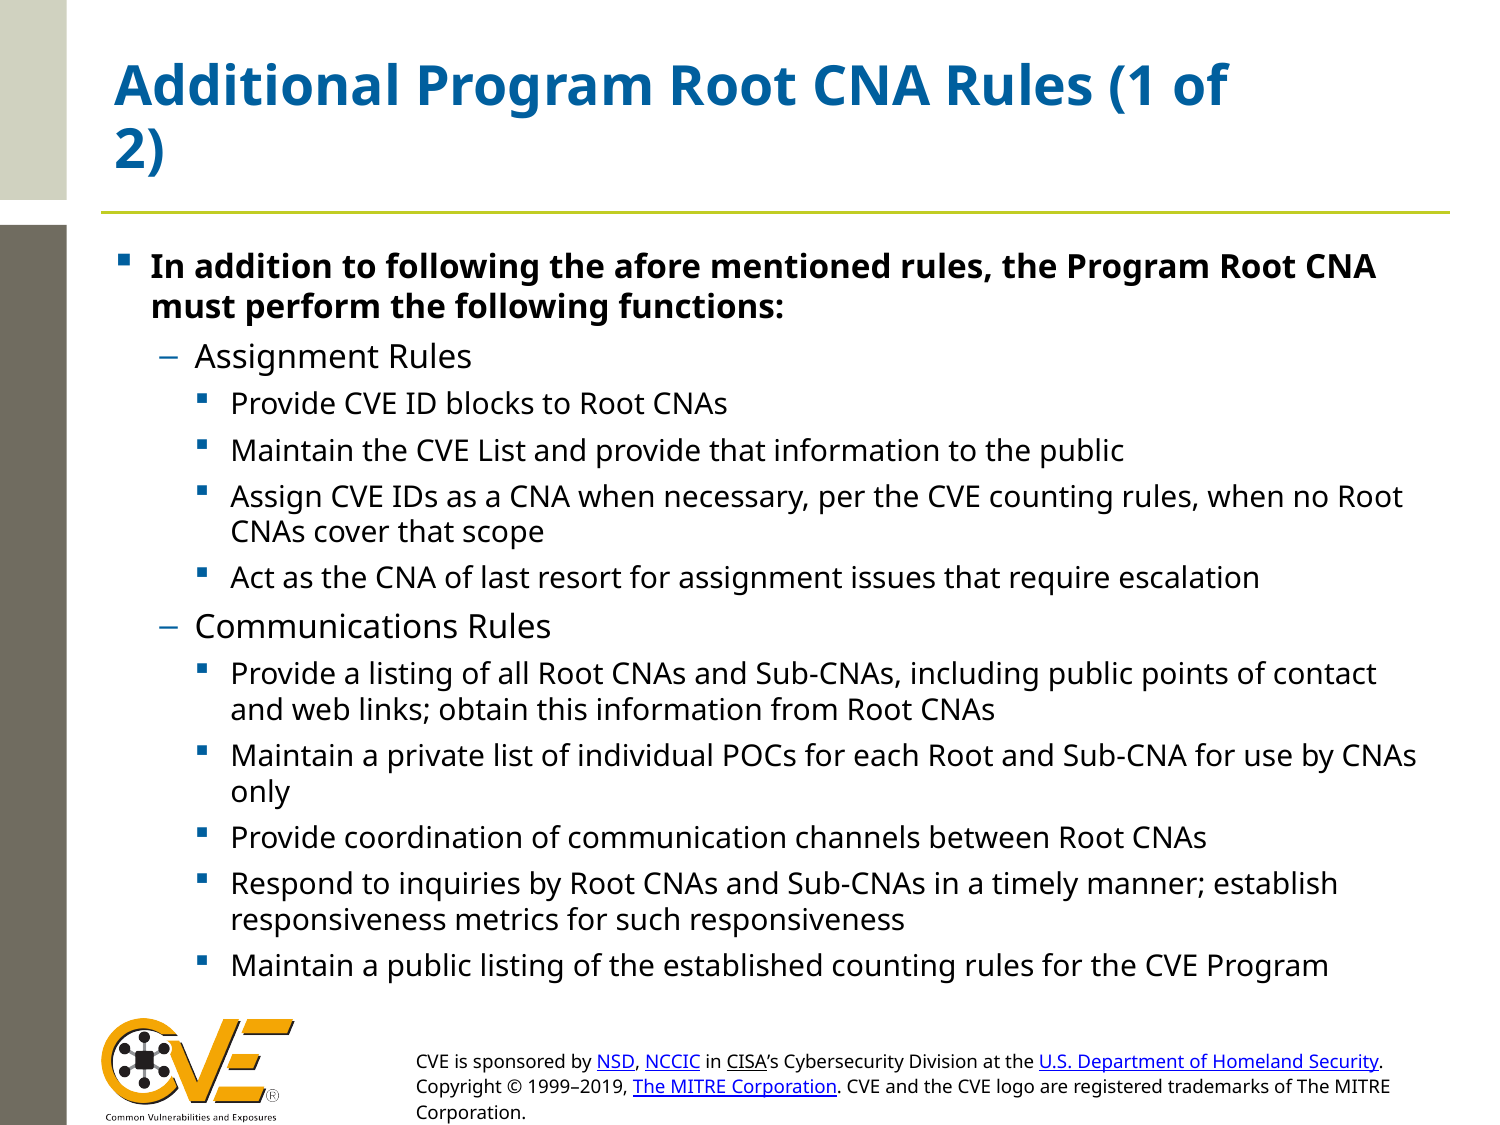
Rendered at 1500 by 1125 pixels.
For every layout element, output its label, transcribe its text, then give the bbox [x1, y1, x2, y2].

list In addition to following the afore mentioned rules, the Program Root CNA must perform the following functions: Assignment Rules Provide CVE ID blocks to Root CNAs Maintain the CVE List and provide that information to the public Assign CVE IDs as a CNA when necessary, per the CVE counting rules, when no Root CNAs cover that scope Act as the CNA of last resort for assignment issues that require escalation Communications Rules Provide a listing of all Root CNAs and Sub-CNAs, including public points of contact and web links; obtain this information from Root CNAs Maintain a private list of individual POCs for each Root and Sub-CNA for use by CNAs only Provide coordination of communication channels between Root CNAs Respond to inquiries by Root CNAs and Sub-CNAs in a timely manner; establish responsiveness metrics for such responsiveness Maintain a public listing of the established counting rules for the CVE Program [99, 237, 1450, 991]
picture [101, 1018, 295, 1123]
title Additional Program Root CNA Rules (1 of 2) [99, 45, 1248, 188]
